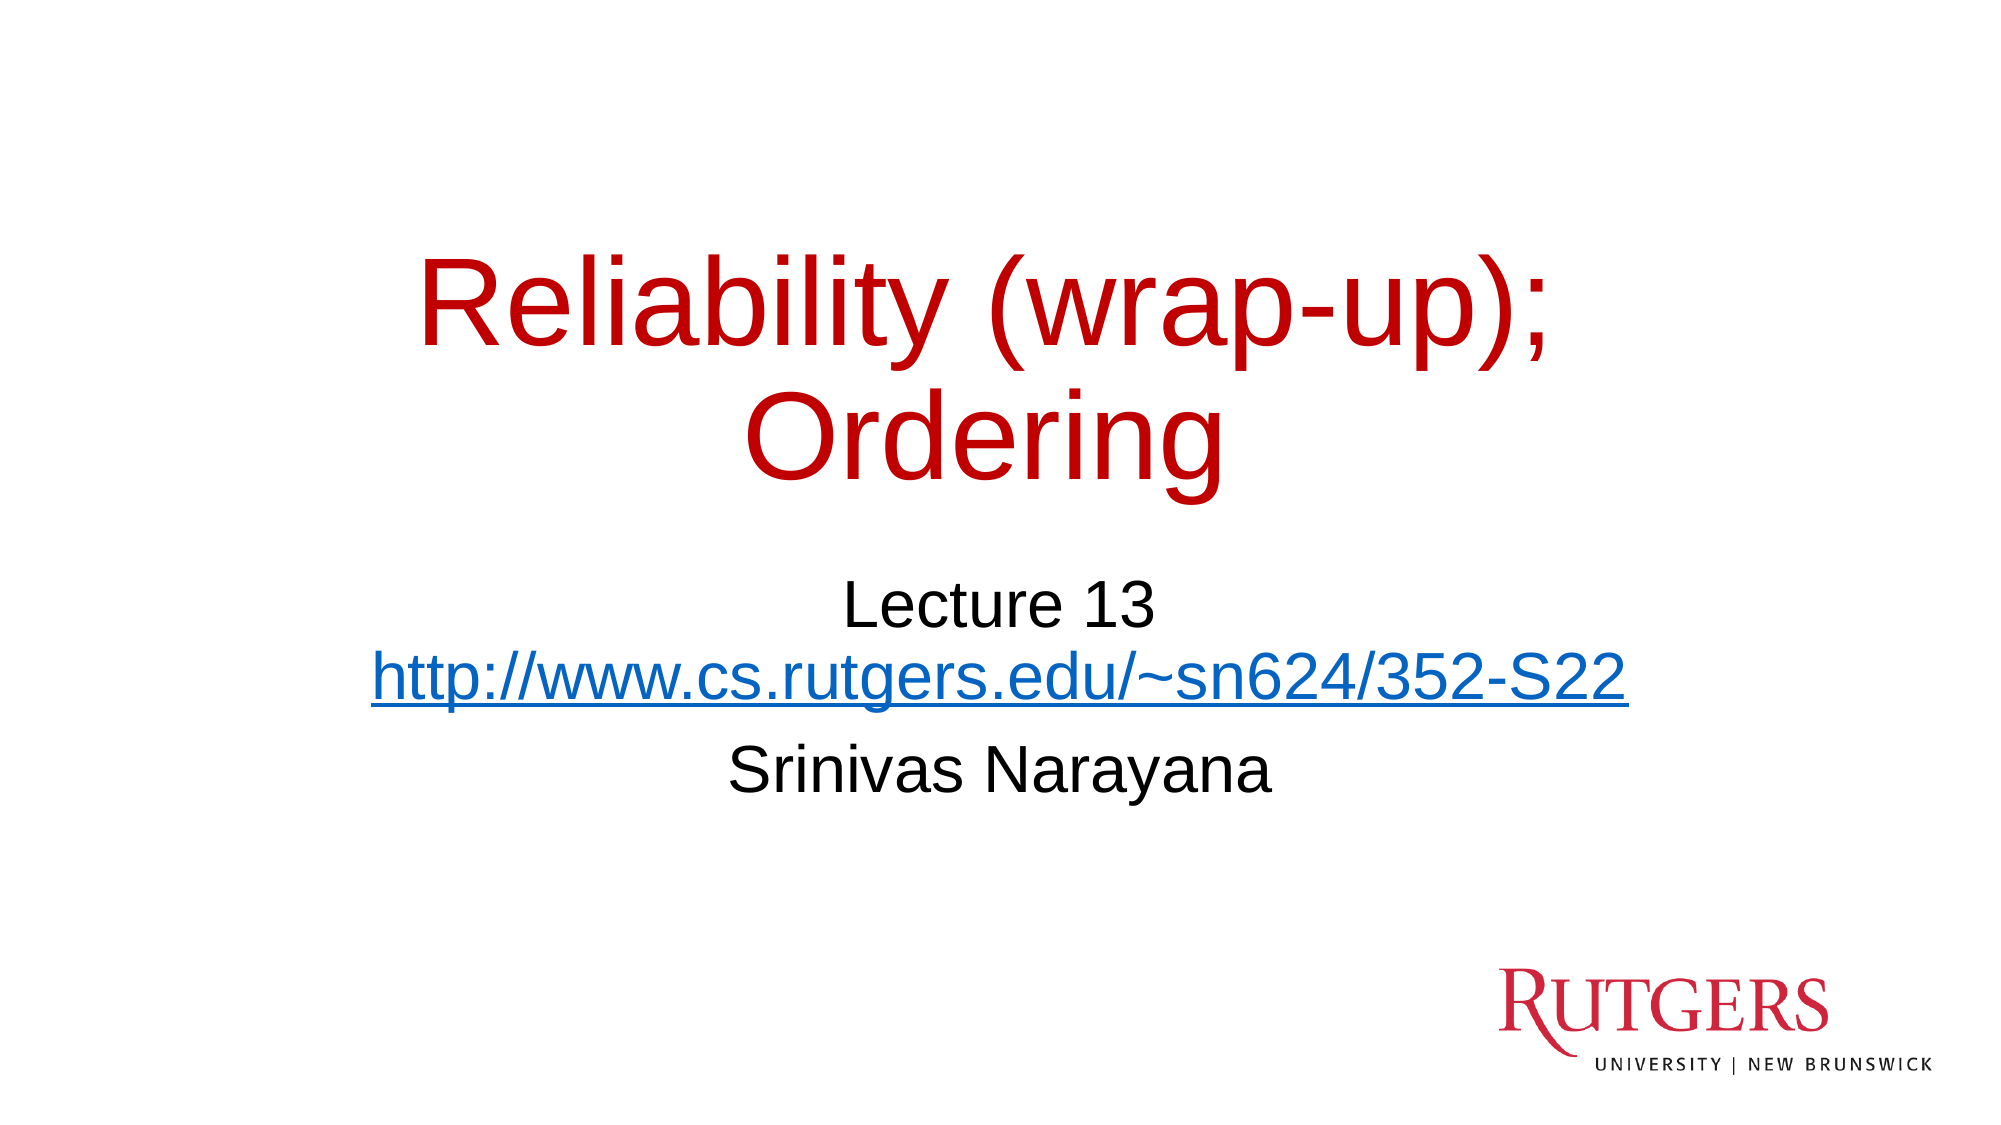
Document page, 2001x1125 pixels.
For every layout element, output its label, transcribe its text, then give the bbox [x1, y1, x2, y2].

subtitle Lecture 13 http://www.cs.rutgers.edu/~sn624/352-S22 Srinivas Narayana [249, 562, 1750, 888]
slide_number 1 [1412, 1042, 1863, 1103]
title Reliability (wrap-up); Ordering [347, 220, 1623, 515]
picture [1487, 947, 1956, 1097]
